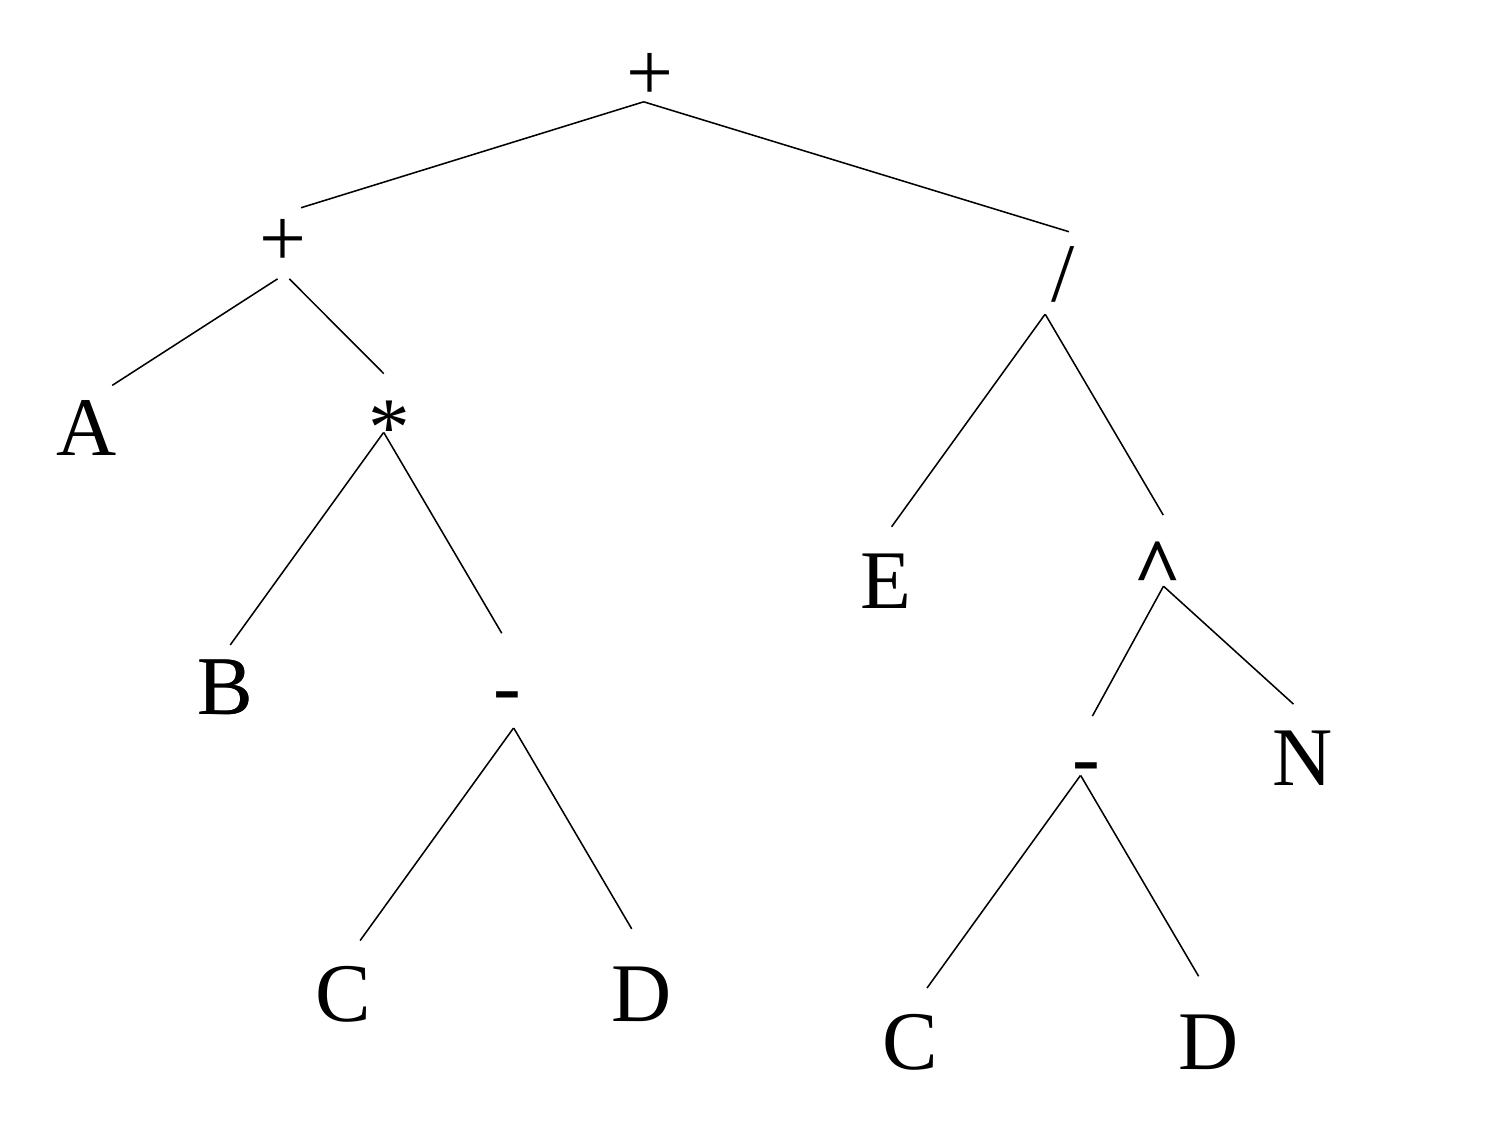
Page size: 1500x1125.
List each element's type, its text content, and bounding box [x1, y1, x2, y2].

text_box E [844, 538, 927, 612]
text_box * [348, 385, 431, 430]
text_box + [608, 30, 692, 104]
title A [41, 385, 124, 459]
text_box + [242, 196, 325, 269]
text_box B [183, 645, 266, 718]
text_box C [301, 952, 384, 1025]
text_box - [1045, 716, 1128, 773]
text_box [891, 314, 1164, 527]
text_box ^ [1116, 527, 1199, 600]
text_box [359, 727, 632, 941]
text_box / [1021, 231, 1105, 305]
text_box D [1163, 999, 1246, 1073]
text_box N [1257, 716, 1341, 789]
text_box C [867, 999, 951, 1073]
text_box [926, 775, 1199, 989]
text_box D [596, 952, 679, 1025]
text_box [229, 432, 502, 646]
text_box - [466, 645, 549, 718]
